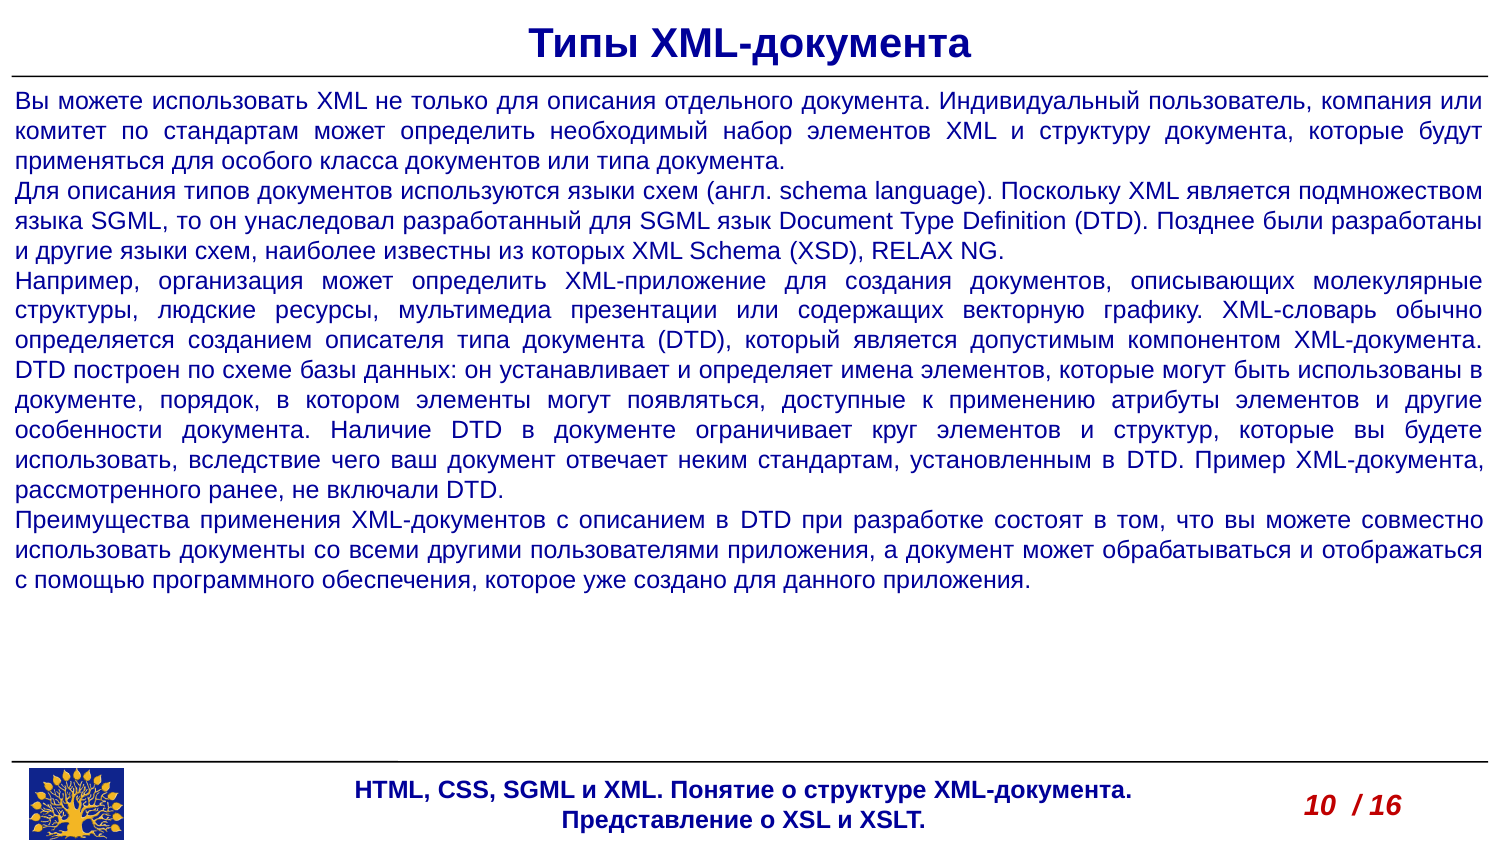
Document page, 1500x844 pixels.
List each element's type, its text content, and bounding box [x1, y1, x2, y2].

text_box Типы XML-документа [0, 8, 1500, 76]
picture [29, 768, 124, 840]
text_box Вы можете использовать XML не только для описания отдельного документа. Индивидуальный пользователь, компания или комитет по стандартам может определить необходимый набор элементов XML и структуру документа, которые будут применяться для особого класса документов или типа документа. Для описания типов документов используются языки схем (англ. schema language). Поскольку XML является подмножеством языка SGML, то он унаследовал разработанный для SGML язык Document Type Definition (DTD). Позднее были разработаны и другие языки схем, наиболее известны из которых XML Schema (XSD), RELAX NG. Например, организация может определить XML-приложение для создания документов, описывающих молекулярные структуры, людские ресурсы, мультимедиа презентации или содержащих векторную графику. XML-словарь обычно определяется созданием описателя типа документа (DTD), который является допустимым компонентом XML-документа. DTD построен по схеме базы данных: он устанавливает и определяет имена элементов, которые могут быть использованы в документе, порядок, в котором элементы могут появляться, доступные к применению атрибуты элементов и другие особенности документа. Наличие DTD в документе ограничивает круг элементов и структур, которые вы будете использовать, вследствие чего ваш документ отвечает неким стандартам, установленным в DTD. Пример XML-документа, рассмотренного ранее, не включали DTD. Преимущества применения XML-документов с описанием в DTD при разработке состоят в том, что вы можете совместно использовать документы со всеми другими пользователями приложения, а документ может обрабатываться и отображаться с помощью программного обеспечения, которое уже создано для данного приложения. [0, 77, 1500, 601]
